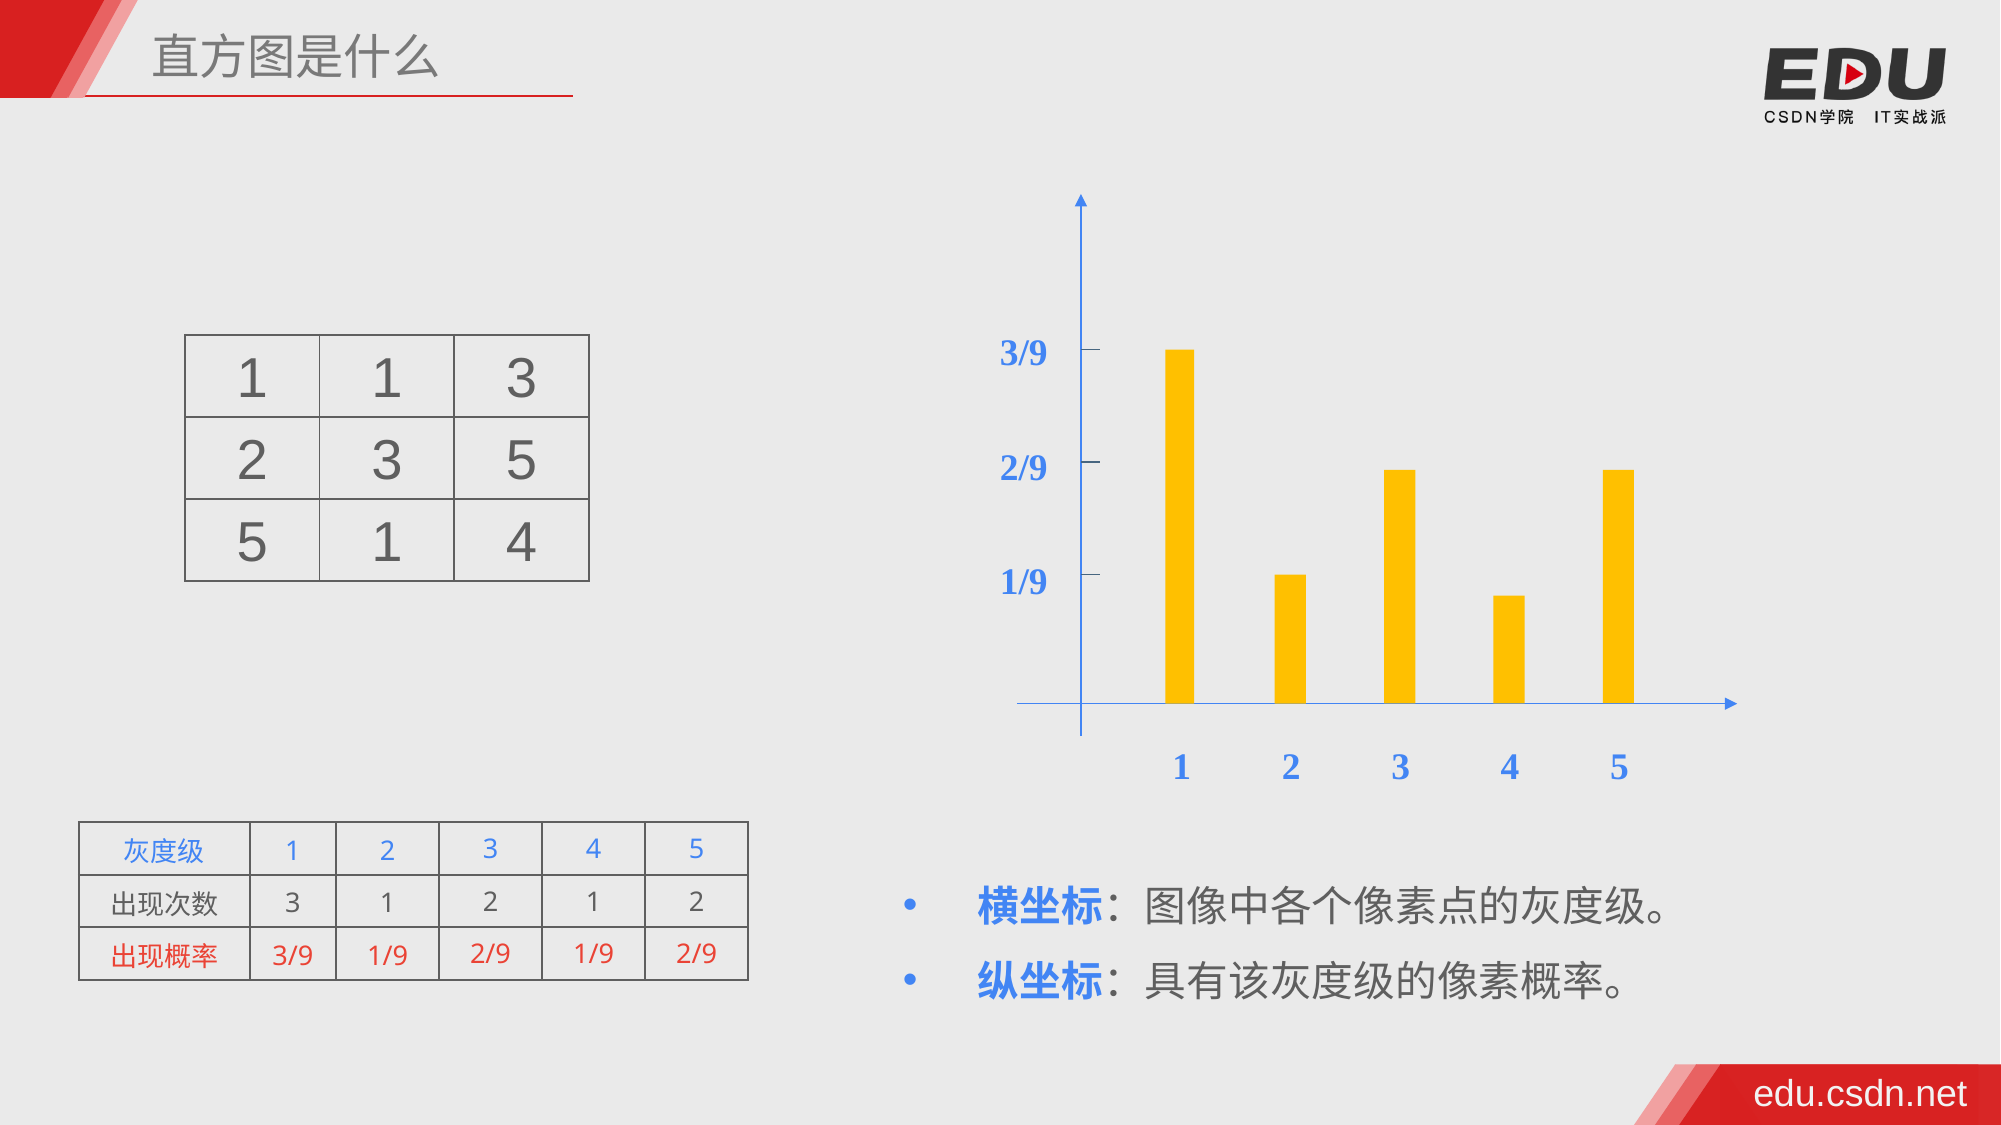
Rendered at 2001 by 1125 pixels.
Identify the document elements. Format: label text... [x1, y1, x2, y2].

text_box 3/9 [985, 320, 1063, 381]
table_header 3 [440, 823, 541, 874]
text_box 4 [1456, 734, 1562, 795]
table_cell 5 [455, 418, 588, 498]
text_box 3 [1346, 734, 1453, 795]
table_header 4 [543, 823, 644, 874]
table_cell 2 [186, 418, 319, 498]
table_cell 2 [440, 876, 541, 926]
text_box [1601, 468, 1636, 703]
text_box 1 [1127, 734, 1234, 795]
table_cell 2 [646, 876, 747, 926]
table_cell 1 [543, 876, 644, 926]
text_box 横坐标：图像中各个像素点的灰度级。 纵坐标：具有该灰度级的像素概率。 [888, 847, 1738, 1012]
table_cell 3 [251, 876, 335, 926]
table_cell 1/9 [337, 928, 438, 979]
text_box [1491, 594, 1527, 703]
text_box [1382, 468, 1417, 703]
table_cell 2/9 [440, 928, 541, 979]
text_box 5 [1565, 734, 1672, 795]
table_header 1 [320, 336, 453, 416]
table_cell 3/9 [251, 928, 335, 979]
table_cell 出现概率 [80, 928, 249, 979]
table_cell 3 [320, 418, 453, 498]
table_cell 4 [455, 500, 588, 580]
table_cell 1 [337, 876, 438, 926]
table_header 1 [186, 336, 319, 416]
picture [1761, 42, 1948, 128]
table_header 2 [337, 823, 438, 874]
text_box 2/9 [985, 435, 1063, 496]
list 直方图是什么 [142, 6, 723, 93]
table_cell 1/9 [543, 928, 644, 979]
table_cell 1 [320, 500, 453, 580]
table_cell 2/9 [646, 928, 747, 979]
table_cell 出现次数 [80, 876, 249, 926]
table_header 3 [455, 336, 588, 416]
text_box [1273, 573, 1308, 703]
table_header 5 [646, 823, 747, 874]
table_cell 5 [186, 500, 319, 580]
table_header 灰度级 [80, 823, 249, 874]
table_header 1 [251, 823, 335, 874]
text_box [1163, 348, 1196, 703]
text_box 2 [1237, 734, 1344, 795]
text_box 1/9 [985, 549, 1063, 610]
